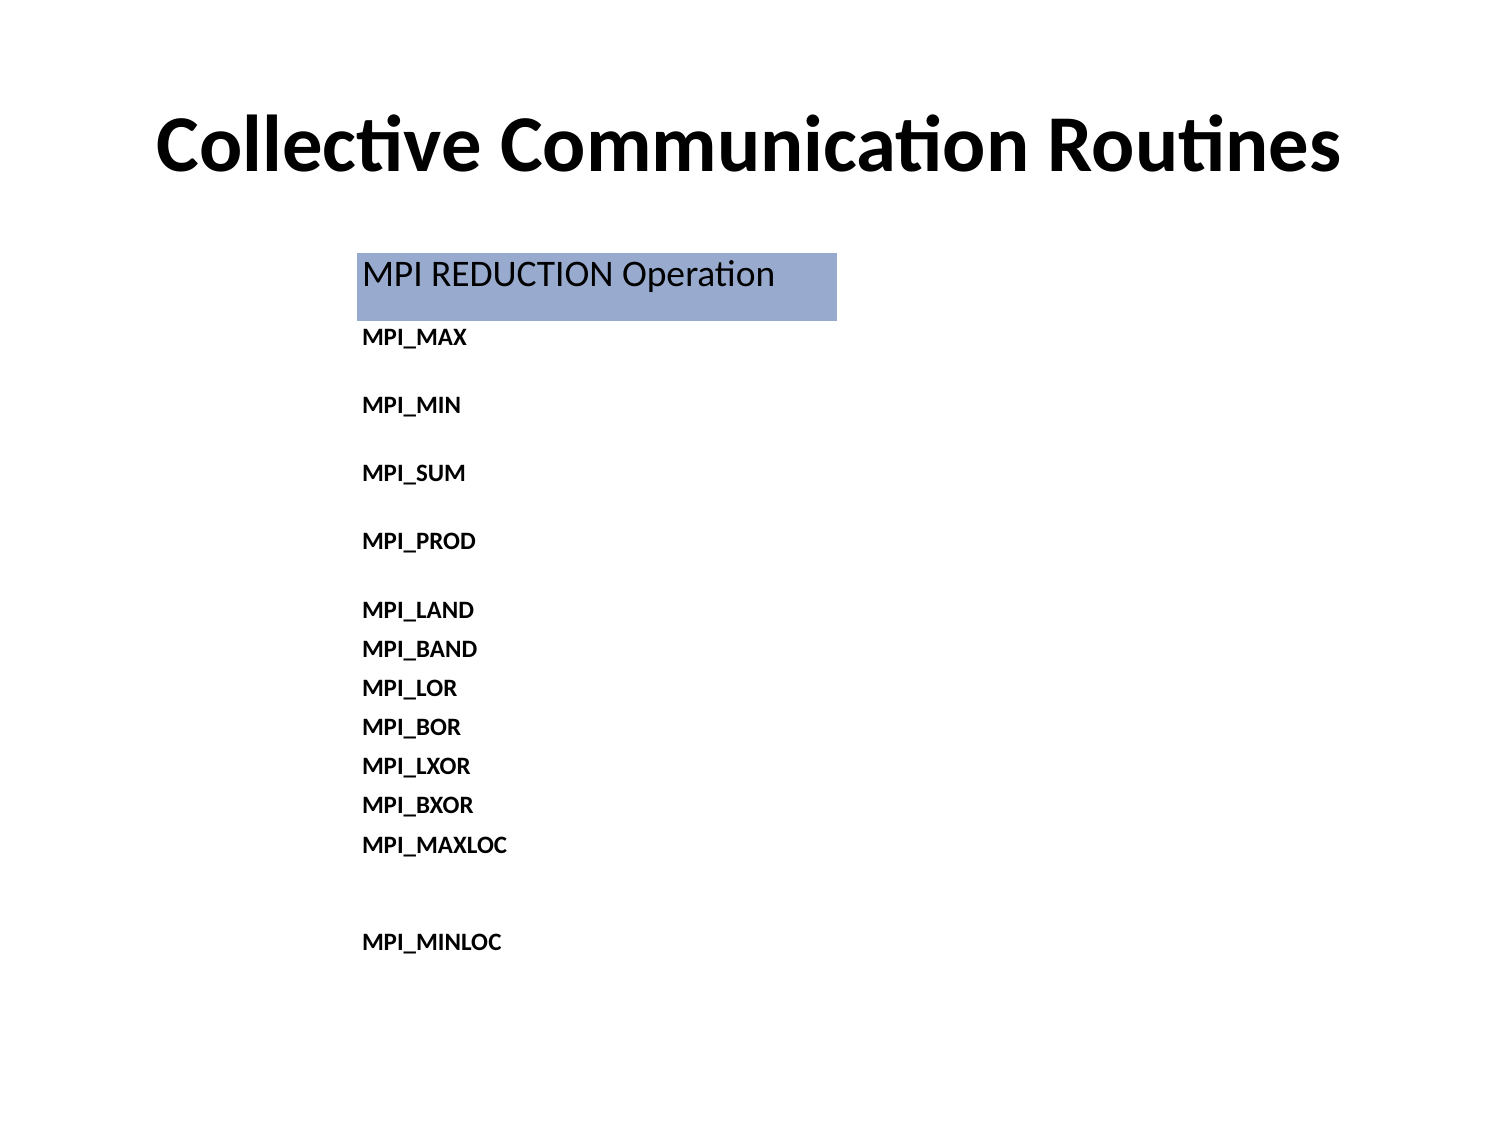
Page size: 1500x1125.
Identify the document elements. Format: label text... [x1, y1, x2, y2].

table_cell MPI_BAND [357, 634, 837, 673]
table_header MPI REDUCTION Operation [357, 253, 837, 321]
table_cell MPI_BOR [357, 712, 837, 751]
table_cell MPI_MAXLOC [357, 829, 837, 927]
table_cell MPI_PROD [357, 526, 837, 594]
table_cell MPI_LOR [357, 673, 837, 712]
table_cell MPI_MIN [357, 390, 837, 458]
table_cell MPI_MINLOC [357, 927, 837, 995]
table_cell MPI_MAX [357, 321, 837, 390]
table_cell MPI_SUM [357, 458, 837, 526]
title Collective Communication Routines [75, 45, 1425, 233]
table_cell MPI_LXOR [357, 751, 837, 790]
table_cell MPI_LAND [357, 594, 837, 634]
table_cell MPI_BXOR [357, 790, 837, 829]
